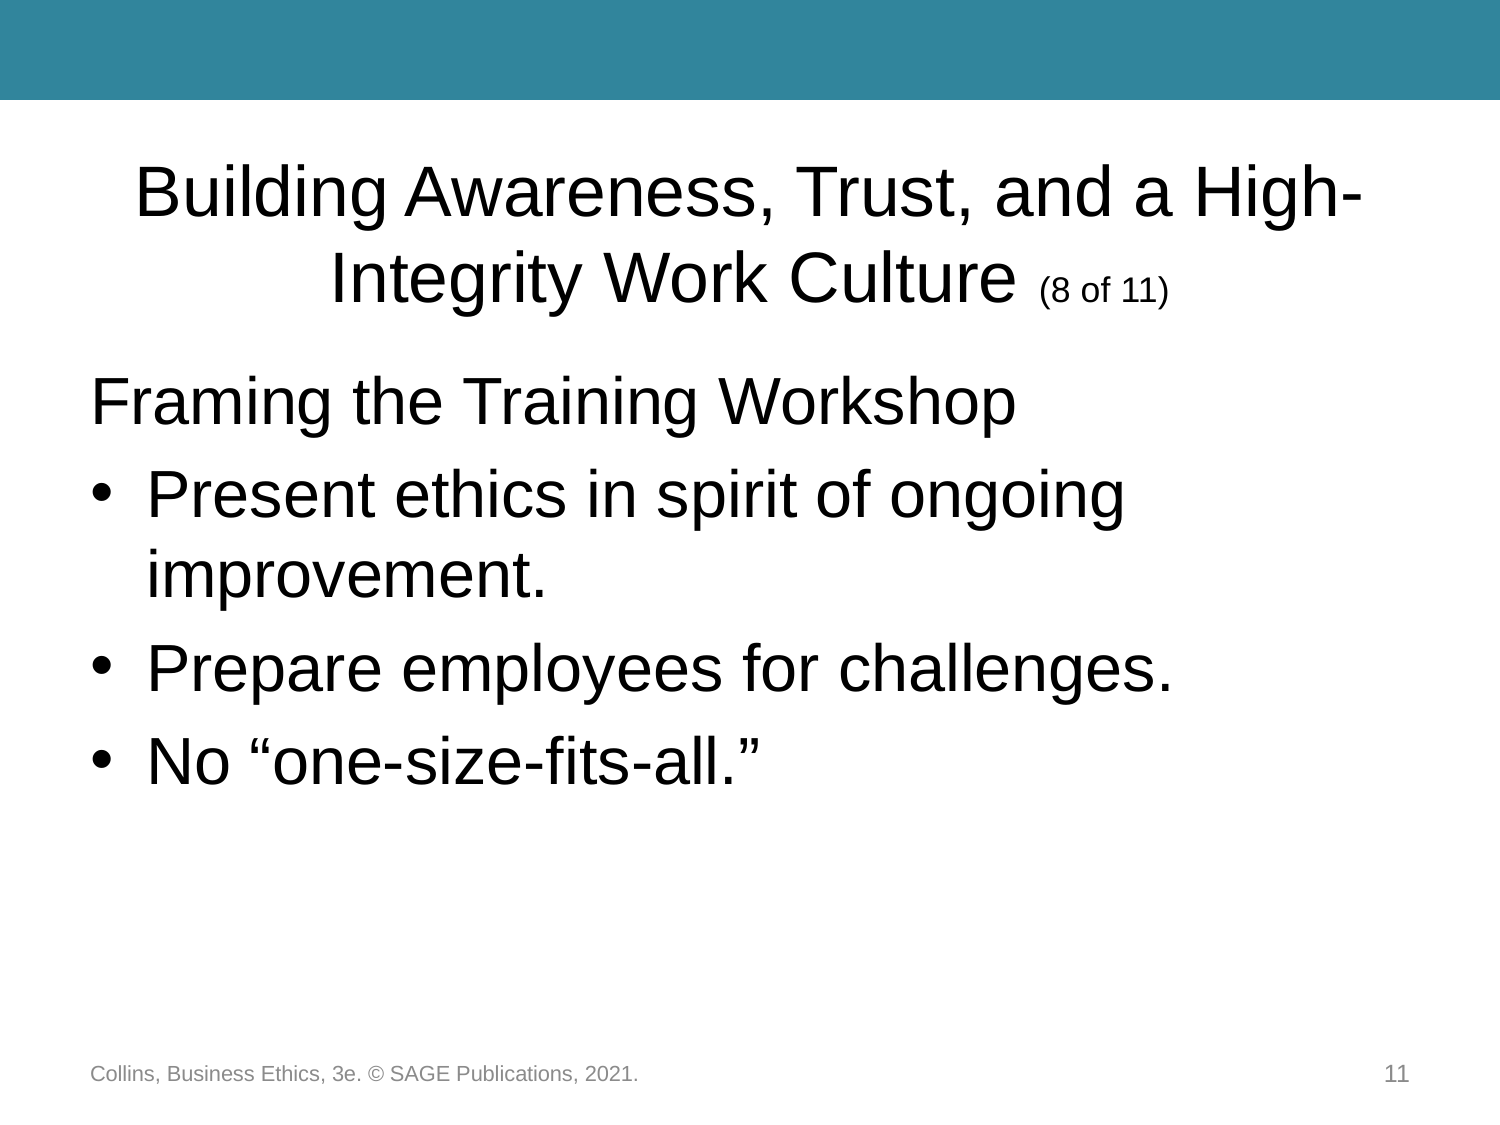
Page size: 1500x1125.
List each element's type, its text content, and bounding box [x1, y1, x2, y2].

footer Collins, Business Ethics, 3e. © SAGE Publications, 2021. [75, 1042, 1313, 1103]
slide_number 11 [1350, 1042, 1425, 1103]
list Framing the Training Workshop Present ethics in spirit of ongoing improvement. Prepare employees for challenges. No “one-size-fits-all.” [75, 350, 1425, 1005]
title Building Awareness, Trust, and a High-Integrity Work Culture (8 of 11) [75, 137, 1425, 325]
